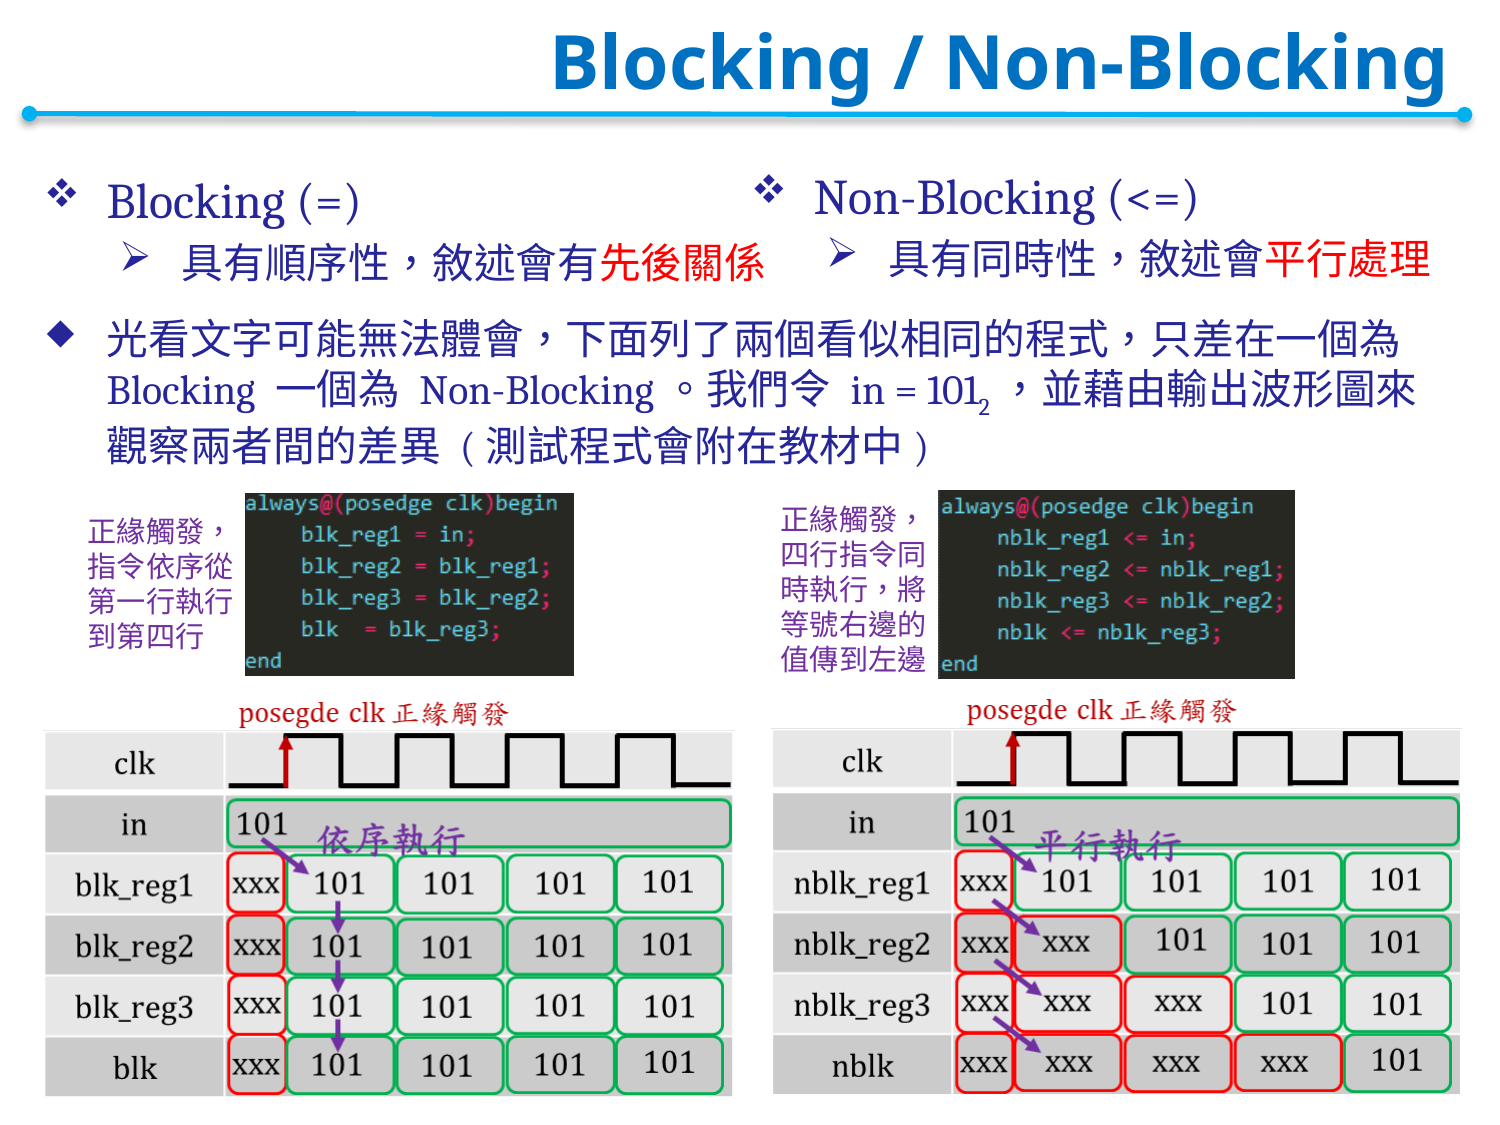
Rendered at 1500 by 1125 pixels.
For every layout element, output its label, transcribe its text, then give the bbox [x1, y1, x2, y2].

text_box 光看文字可能無法體會，下面列了兩個看似相同的程式，只差在一個為Blocking 一個為 Non-Blocking。我們令 in = 1012，並藉由輸出波形圖來觀察兩者間的差異 (測試程式會附在教材中) [29, 305, 1446, 448]
picture [43, 683, 738, 1107]
picture [938, 490, 1296, 679]
picture [245, 493, 574, 676]
text_box 正緣觸發，四行指令同時執行，將等號右邊的值傳到左邊 [765, 493, 934, 684]
picture [770, 681, 1466, 1105]
list Blocking (=) 具有順序性，敘述會有先後關係 [29, 160, 736, 303]
text_box Non-Blocking (<=) 具有同時性，敘述會平行處理 [736, 156, 1497, 1095]
text_box 正緣觸發， 指令依序從第一行執行到第四行 [72, 506, 240, 662]
title Blocking / Non-Blocking [29, 7, 1465, 105]
